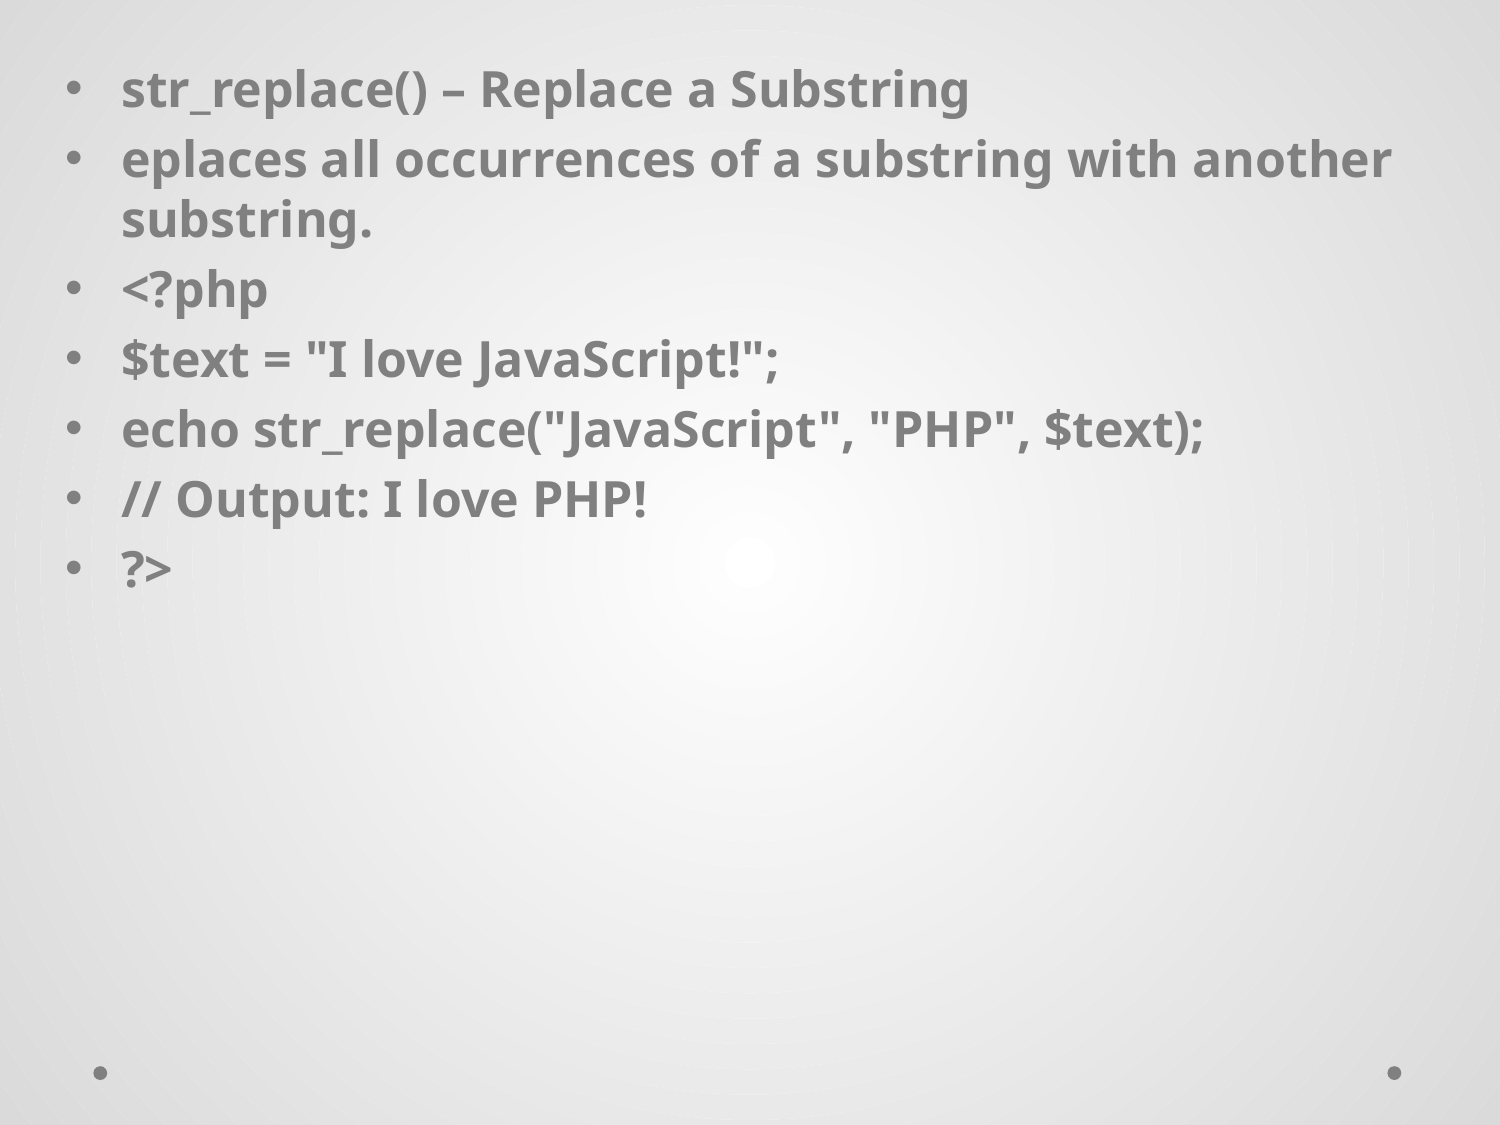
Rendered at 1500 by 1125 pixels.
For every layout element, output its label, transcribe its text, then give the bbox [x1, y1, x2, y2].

list str_replace() – Replace a Substring eplaces all occurrences of a substring with another substring. <?php $text = "I love JavaScript!"; echo str_replace("JavaScript", "PHP", $text); // Output: I love PHP! ?> [50, 50, 1425, 1005]
